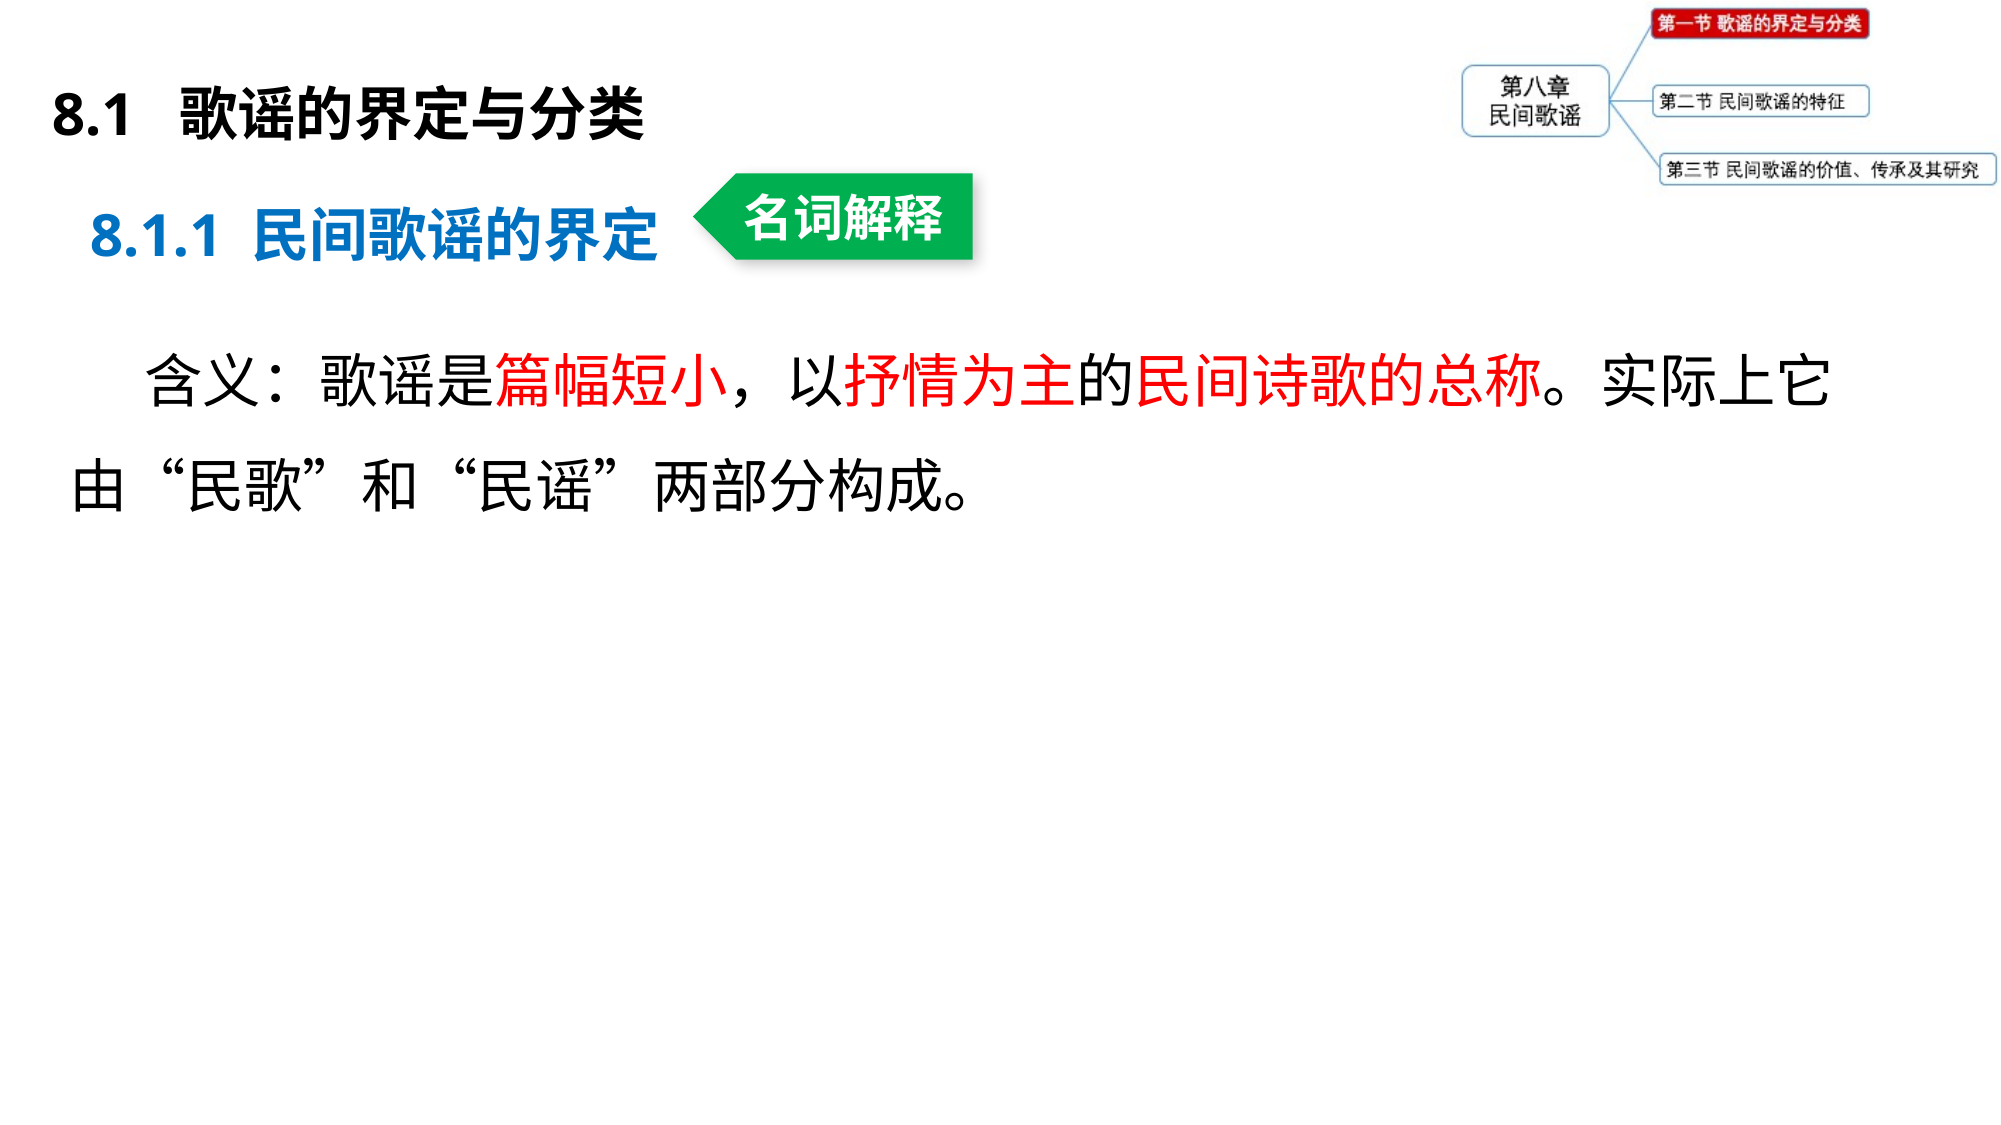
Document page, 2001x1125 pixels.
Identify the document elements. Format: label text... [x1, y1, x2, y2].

text_box 名词解释 [691, 172, 974, 261]
text_box 8.1 歌谣的界定与分类 [37, 35, 661, 155]
text_box 含义：歌谣是篇幅短小，以抒情为主的民间诗歌的总称。实际上它由“民歌”和“民谣”两部分构成。 [55, 301, 1856, 527]
picture [1442, 1, 2000, 197]
text_box 8.1.1 民间歌谣的界定 [0, 156, 778, 276]
